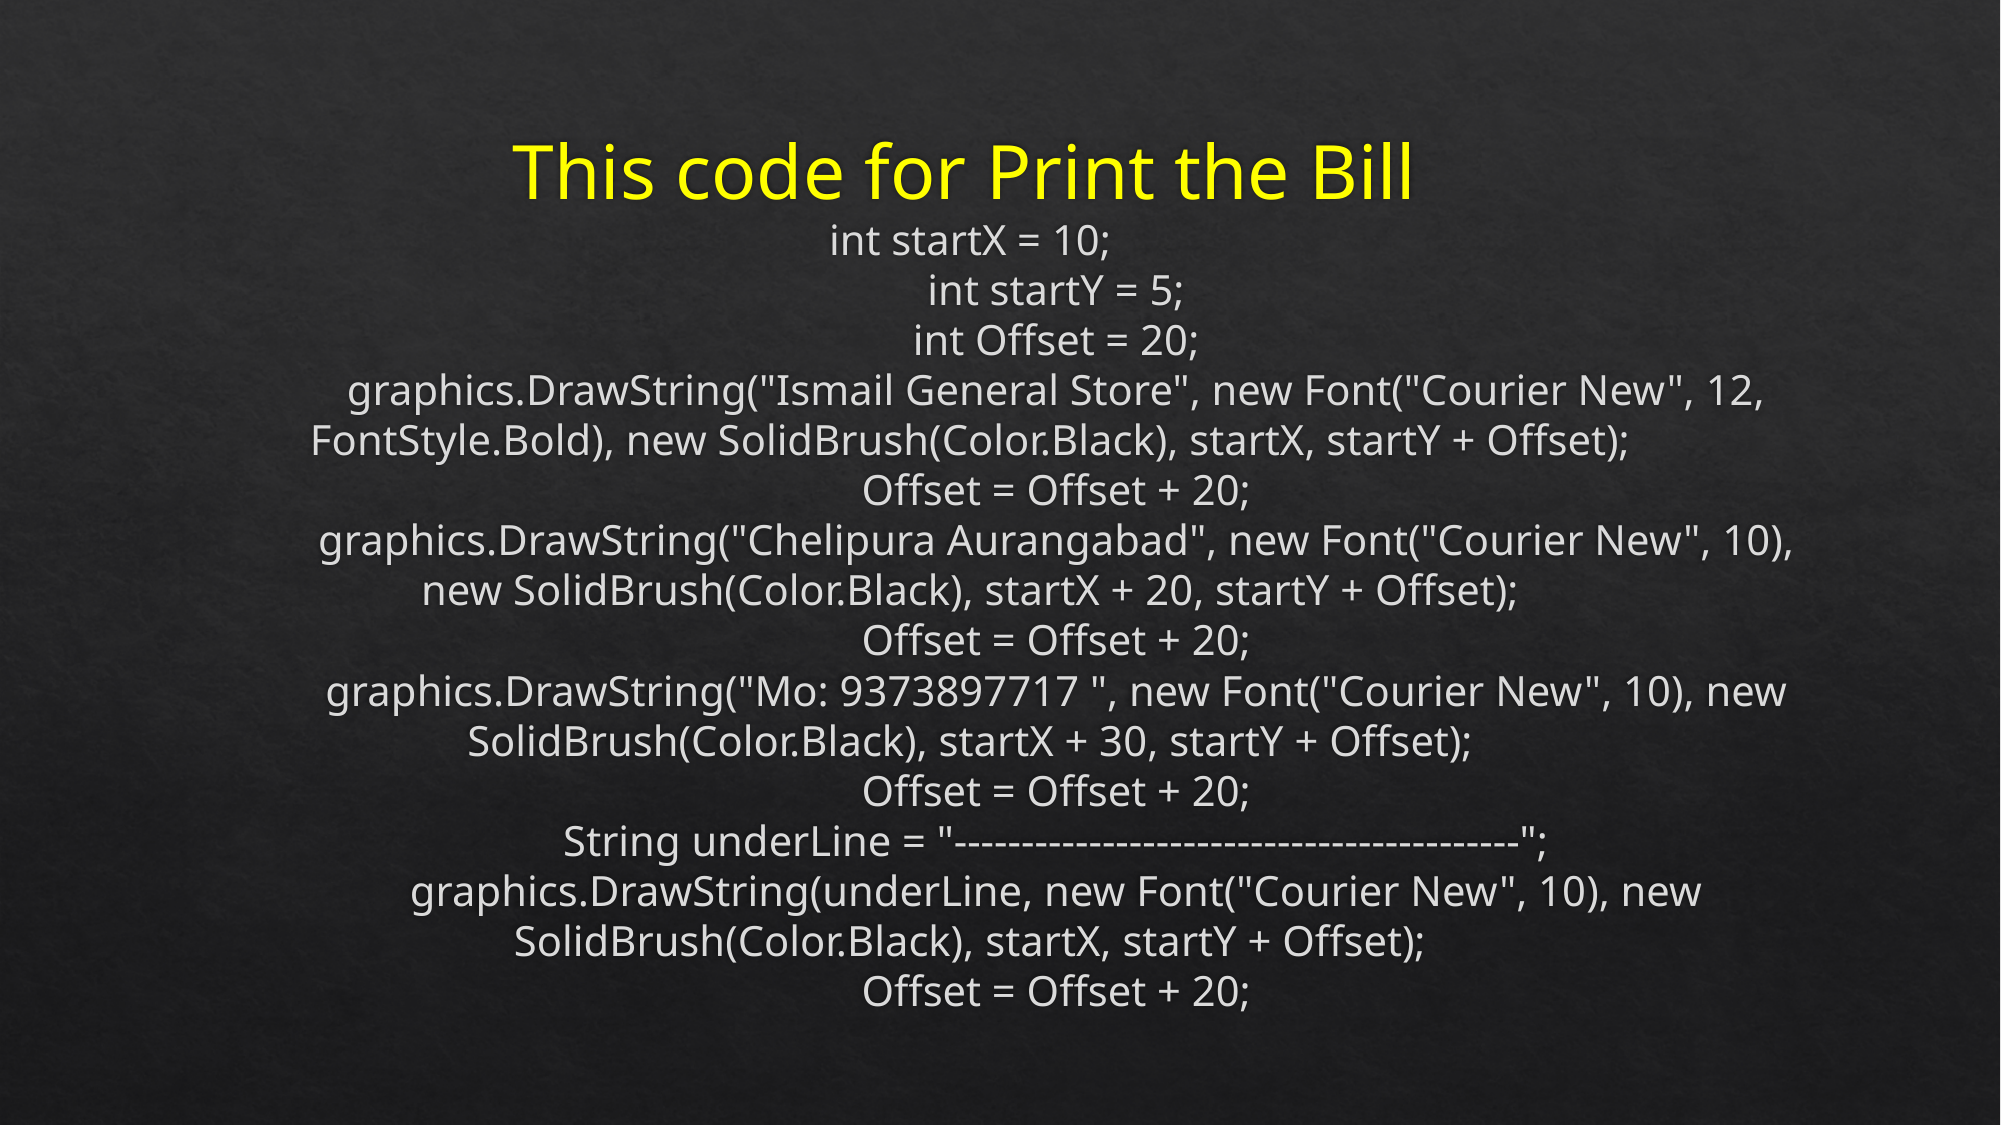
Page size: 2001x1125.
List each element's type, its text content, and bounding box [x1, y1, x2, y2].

title This code for Print the Bill int startX = 10; int startY = 5; int Offset = 20; graphics.DrawString("Ismail General Store", new Font("Courier New", 12, FontStyle.Bold), new SolidBrush(Color.Black), startX, startY + Offset); Offset = Offset + 20; graphics.DrawString("Chelipura Aurangabad", new Font("Courier New", 10), new SolidBrush(Color.Black), startX + 20, startY + Offset); Offset = Offset + 20; graphics.DrawString("Mo: 9373897717 ", new Font("Courier New", 10), new SolidBrush(Color.Black), startX + 30, startY + Offset); Offset = Offset + 20; String underLine = "------------------------------------------"; graphics.DrawString(underLine, new Font("Courier New", 10), new SolidBrush(Color.Black), startX, startY + Offset); Offset = Offset + 20; [121, 56, 1820, 1082]
